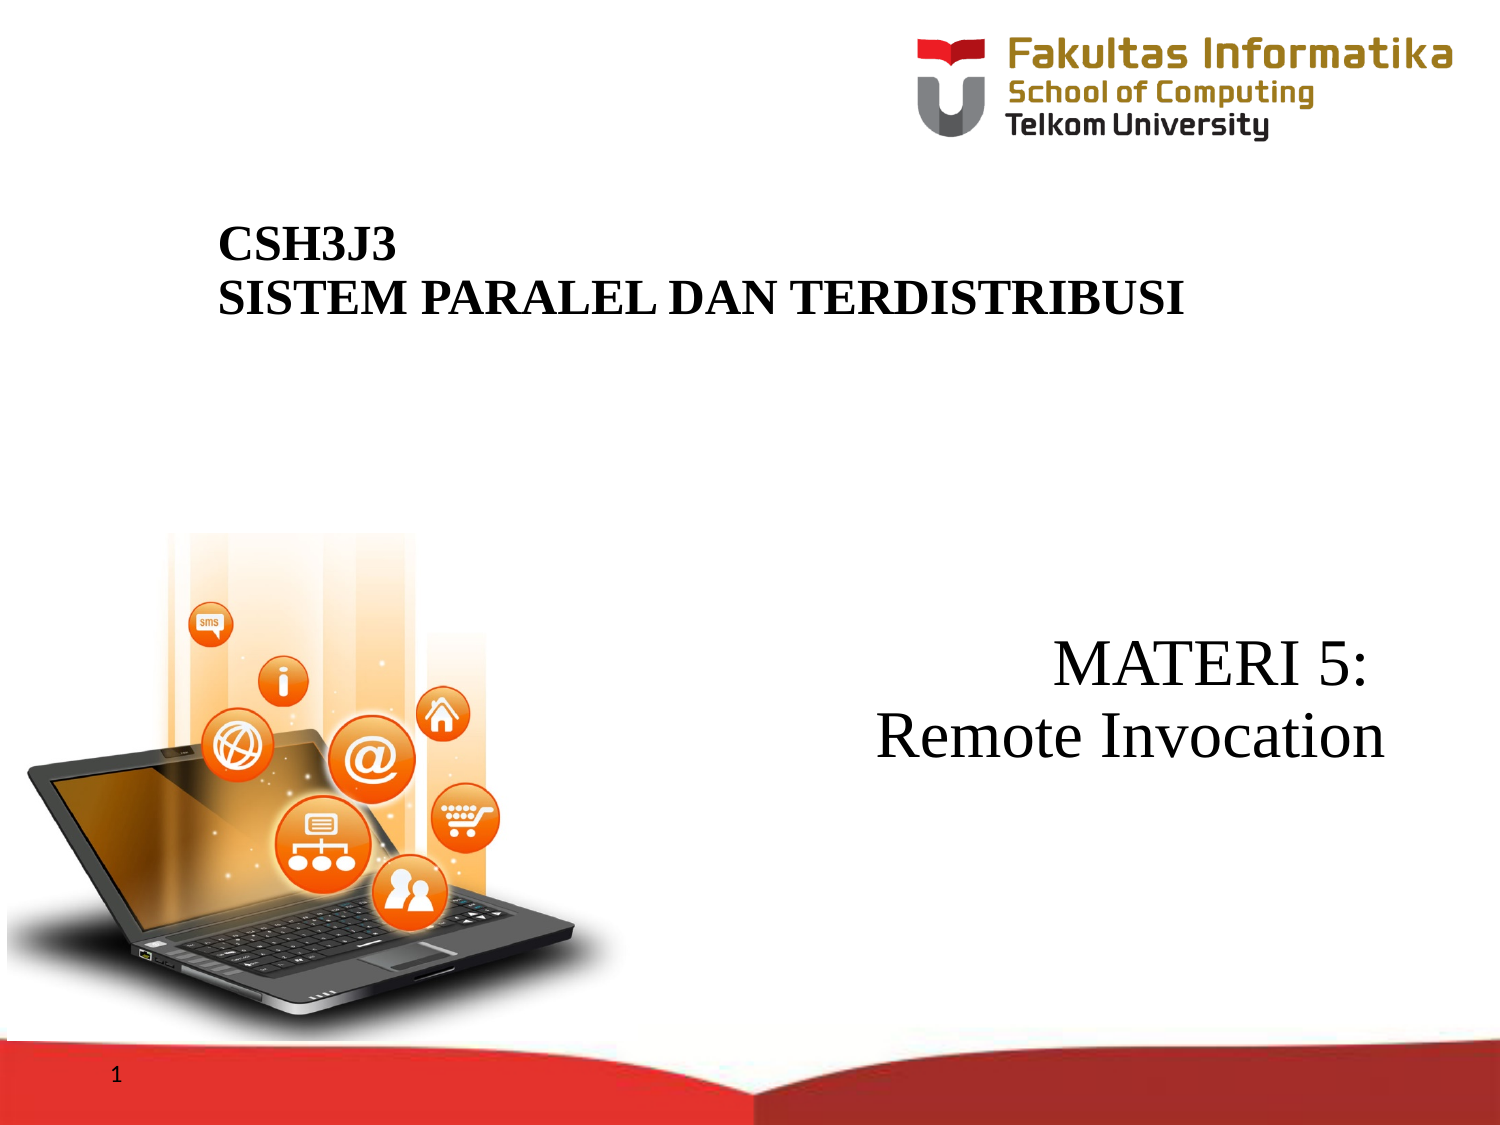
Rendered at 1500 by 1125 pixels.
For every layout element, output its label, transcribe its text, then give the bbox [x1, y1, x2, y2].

title CSH3J3 SISTEM PARALEL DAN TERDISTRIBUSI [202, 208, 1500, 334]
picture [916, 35, 1453, 142]
slide_number 1 [75, 1042, 138, 1103]
picture [0, 533, 1500, 1125]
text_box MATERI 5: Remote Invocation [621, 565, 1402, 835]
